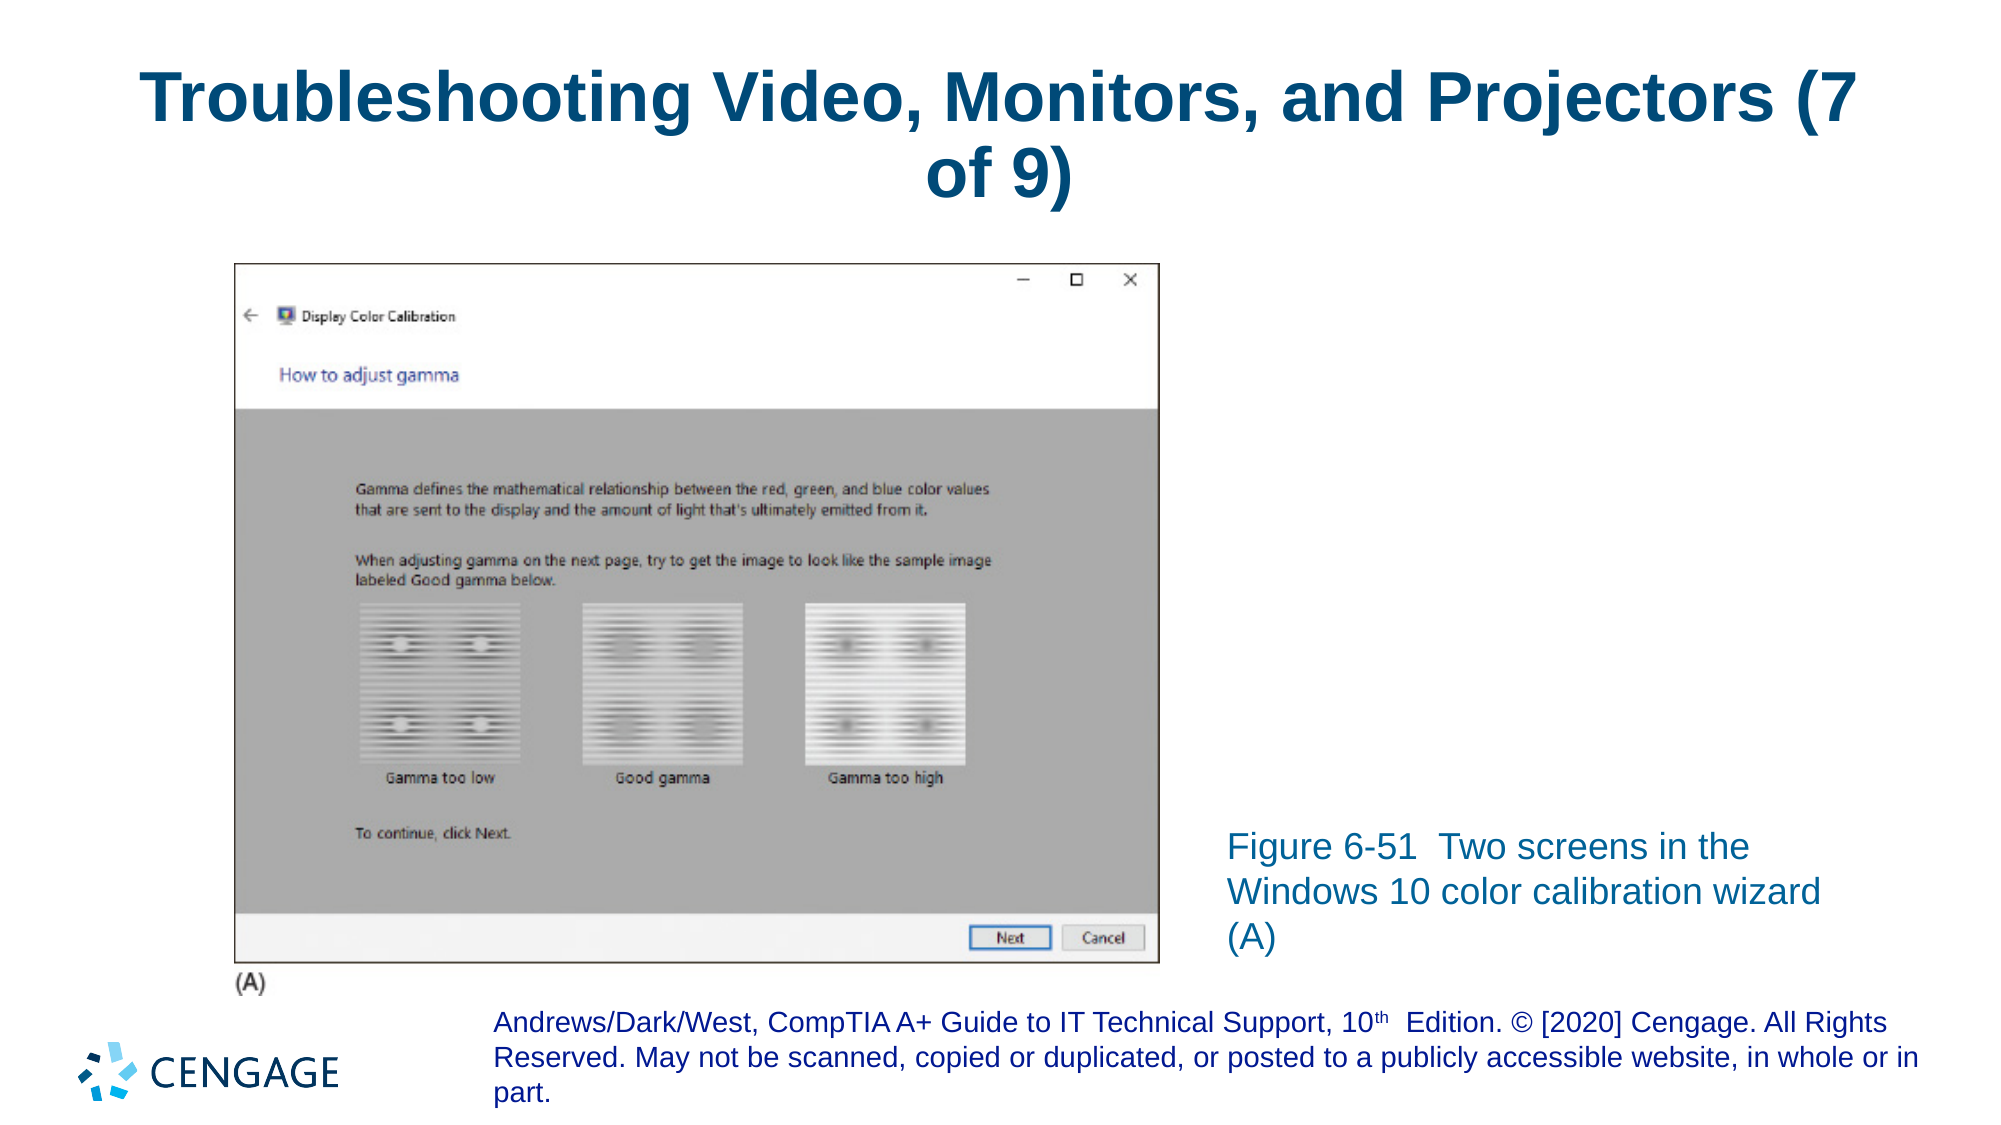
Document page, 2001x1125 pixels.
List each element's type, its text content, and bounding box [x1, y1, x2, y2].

list Figure 6-51 Two screens in the Windows 10 color calibration wizard (A) [1226, 821, 1880, 965]
title Troubleshooting Video, Monitors, and Projectors (7 of 9) [137, 59, 1863, 171]
picture [78, 1042, 338, 1101]
picture [234, 263, 1160, 996]
